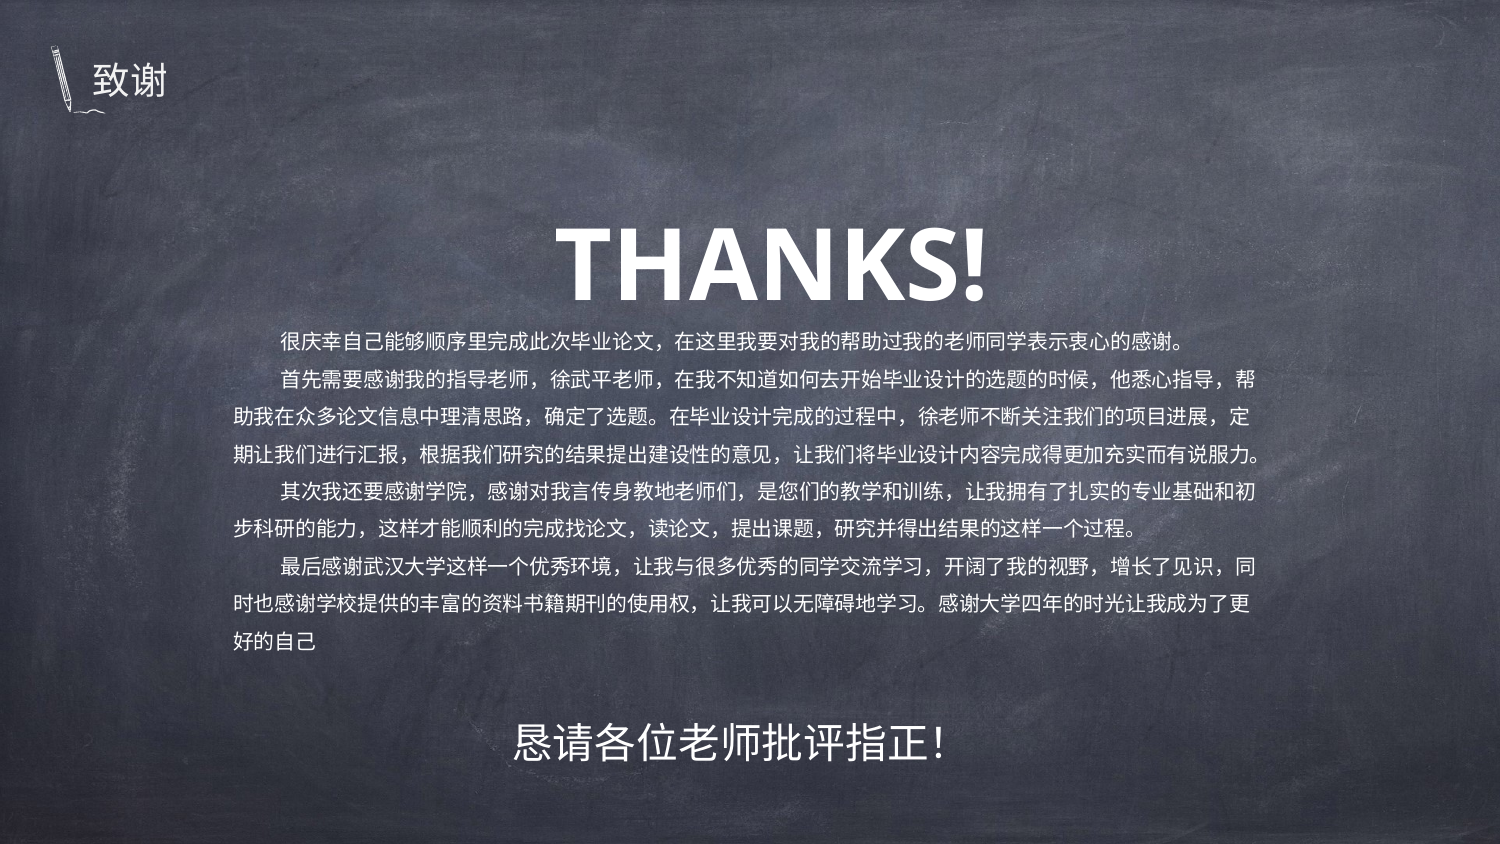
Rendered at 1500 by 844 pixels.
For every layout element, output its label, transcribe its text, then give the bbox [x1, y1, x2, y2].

picture [0, 0, 1500, 844]
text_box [50, 45, 209, 114]
text_box 很庆幸自己能够顺序里完成此次毕业论文，在这里我要对我的帮助过我的老师同学表示衷心的感谢。 首先需要感谢我的指导老师，徐武平老师，在我不知道如何去开始毕业设计的选题的时候，他悉心指导，帮助我在众多论文信息中理清思路，确定了选题。在毕业设计完成的过程中，徐老师不断关注我们的项目进展，定期让我们进行汇报，根据我们研究的结果提出建设性的意见，让我们将毕业设计内容完成得更加充实而有说服力。 其次我还要感谢学院，感谢对我言传身教地老师们，是您们的教学和训练，让我拥有了扎实的专业基础和初步科研的能力，这样才能顺利的完成找论文，读论文，提出课题，研究并得出结果的这样一个过程。 最后感谢武汉大学这样一个优秀环境，让我与很多优秀的同学交流学习，开阔了我的视野，增长了见识，同时也感谢学校提供的丰富的资料书籍期刊的使用权，让我可以无障碍地学习。感谢大学四年的时光让我成为了更好的自己 [218, 308, 1275, 661]
text_box THANKS! [447, 132, 1097, 308]
text_box 恳请各位老师批评指正！ [496, 684, 997, 775]
